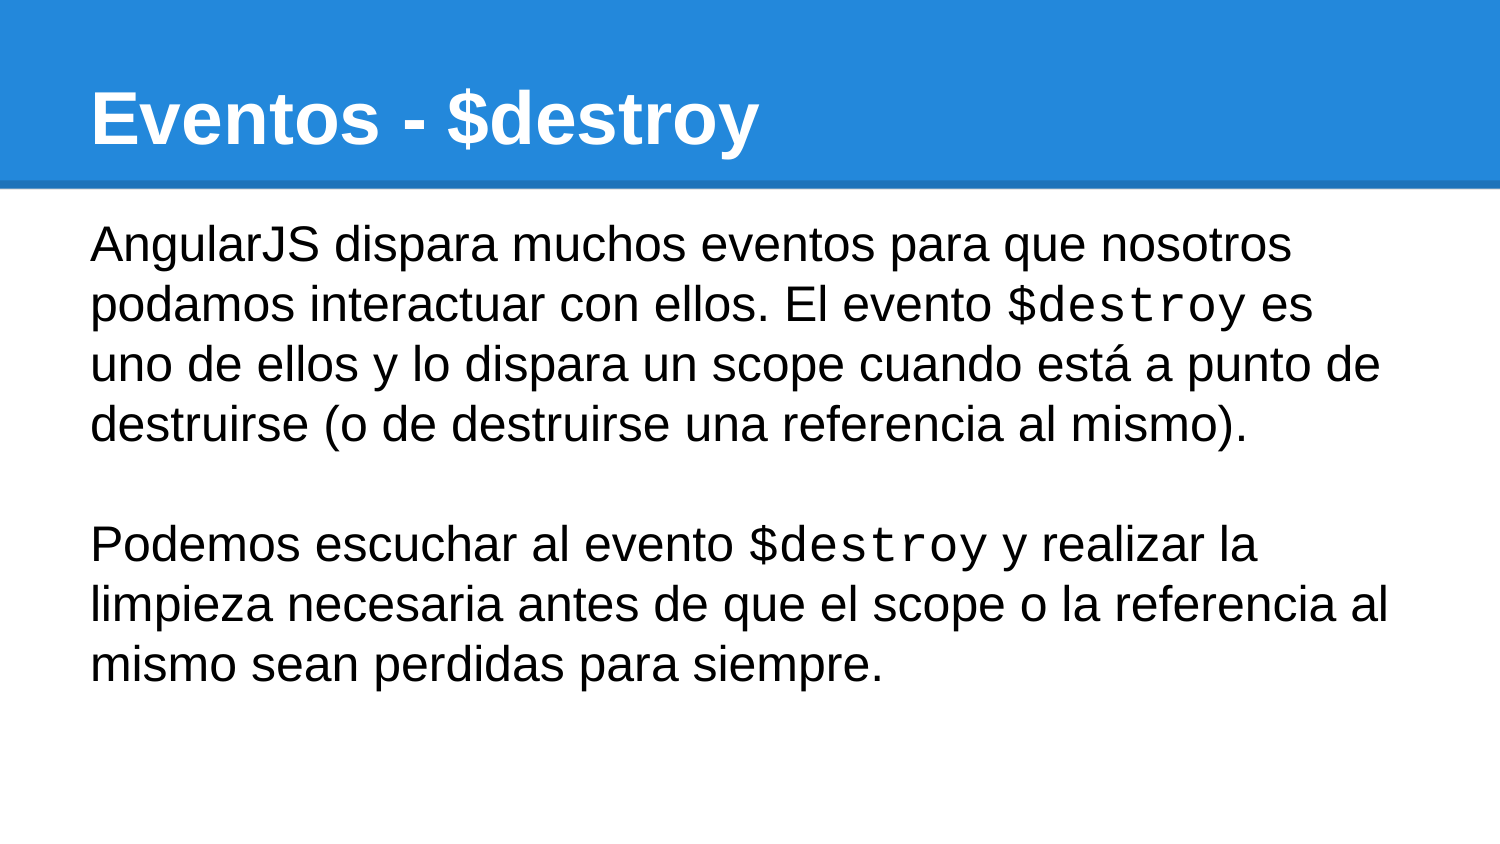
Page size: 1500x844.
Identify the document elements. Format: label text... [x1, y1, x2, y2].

title Eventos - $destroy [75, 33, 1425, 175]
list AngularJS dispara muchos eventos para que nosotros podamos interactuar con ellos. El evento $destroy es uno de ellos y lo dispara un scope cuando está a punto de destruirse (o de destruirse una referencia al mismo). Podemos escuchar al evento $destroy y realizar la limpieza necesaria antes de que el scope o la referencia al mismo sean perdidas para siempre. [75, 196, 1425, 808]
